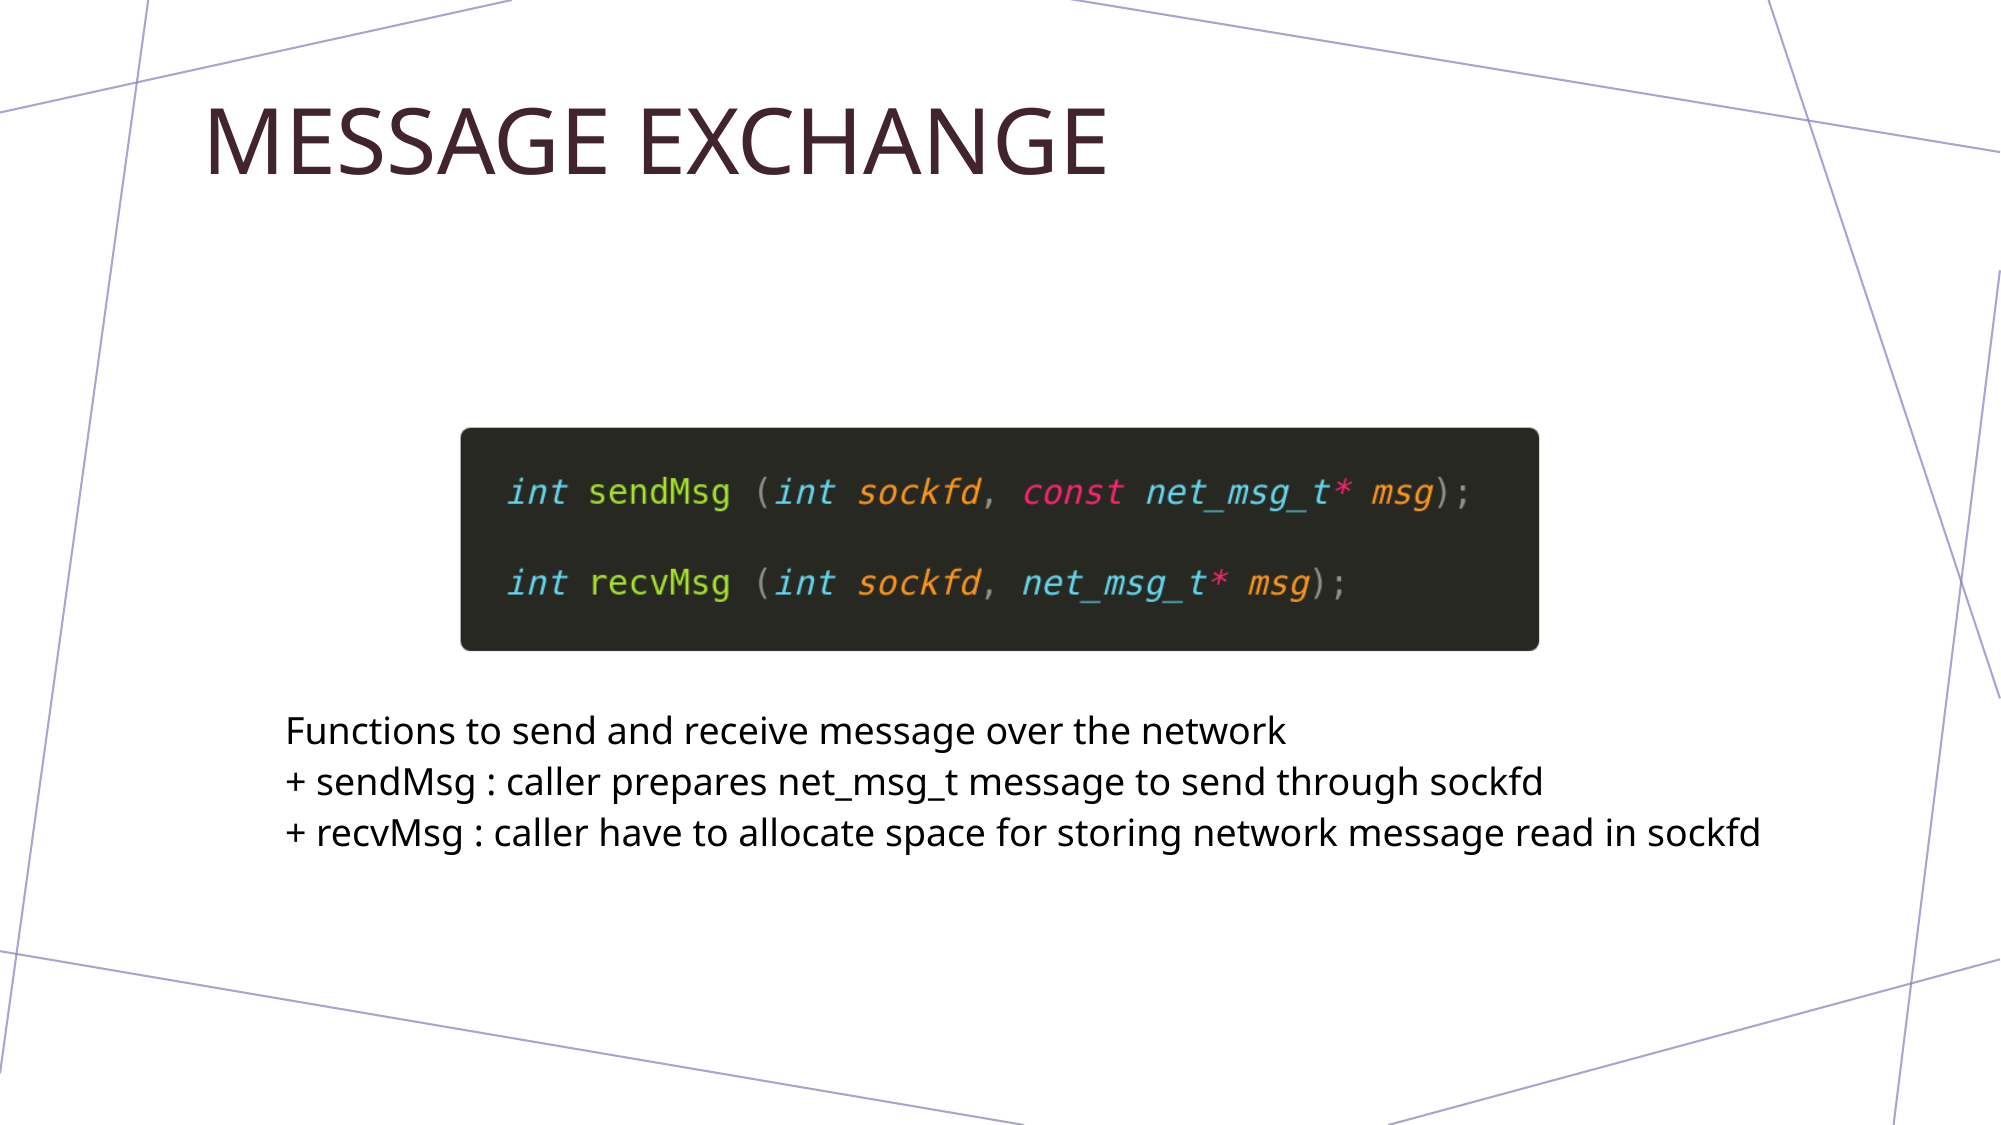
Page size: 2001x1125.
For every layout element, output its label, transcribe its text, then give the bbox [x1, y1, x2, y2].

title MESSAGE EXCHANGE [187, 87, 1813, 315]
picture [429, 396, 1571, 683]
text_box Functions to send and receive message over the network + sendMsg : caller prepares net_msg_t message to send through sockfd + recvMsg : caller have to allocate space for storing network message read in sockfd [270, 699, 1778, 862]
